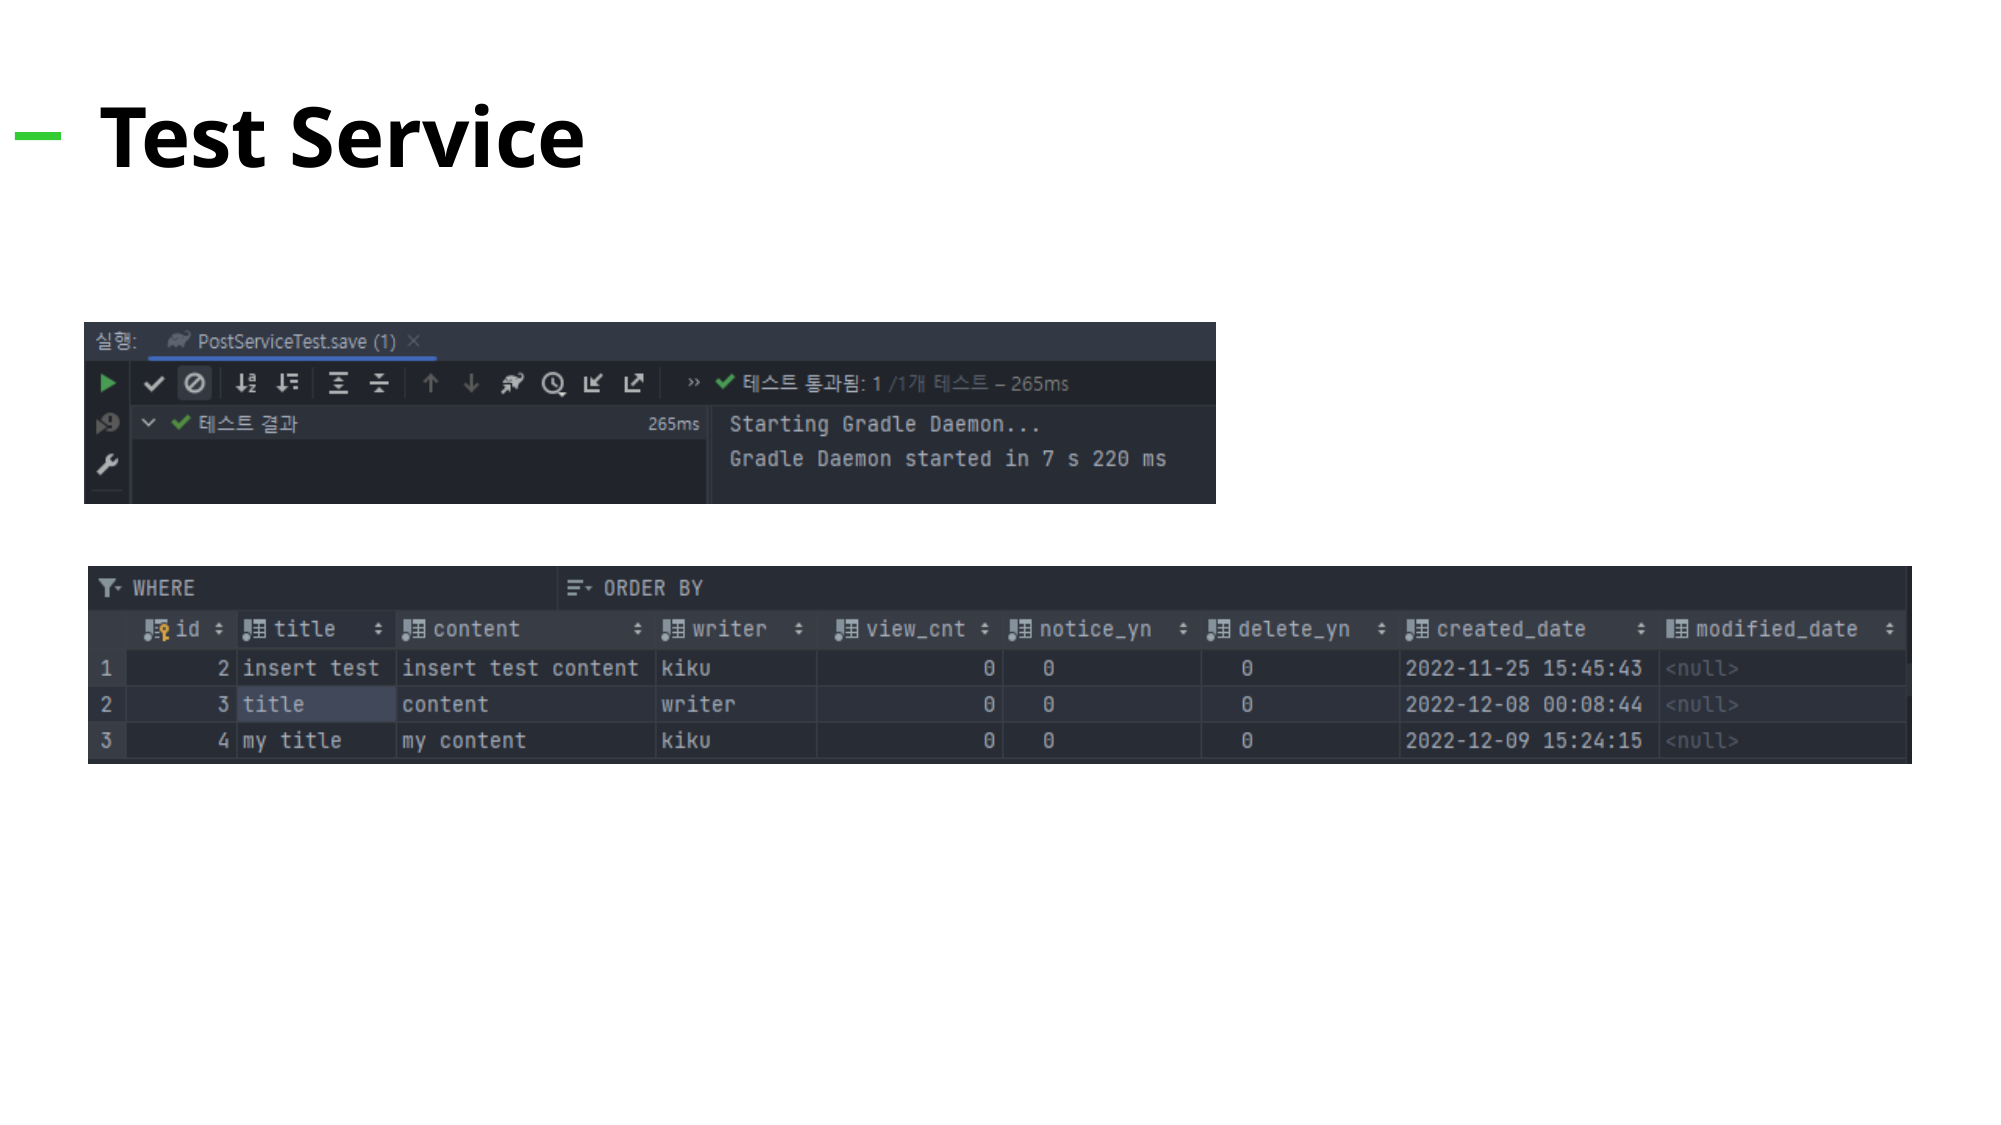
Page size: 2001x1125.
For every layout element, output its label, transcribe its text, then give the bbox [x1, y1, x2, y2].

text_box [14, 131, 62, 141]
picture [88, 566, 1912, 764]
title Test Service [84, 31, 1810, 249]
picture [84, 322, 1216, 504]
